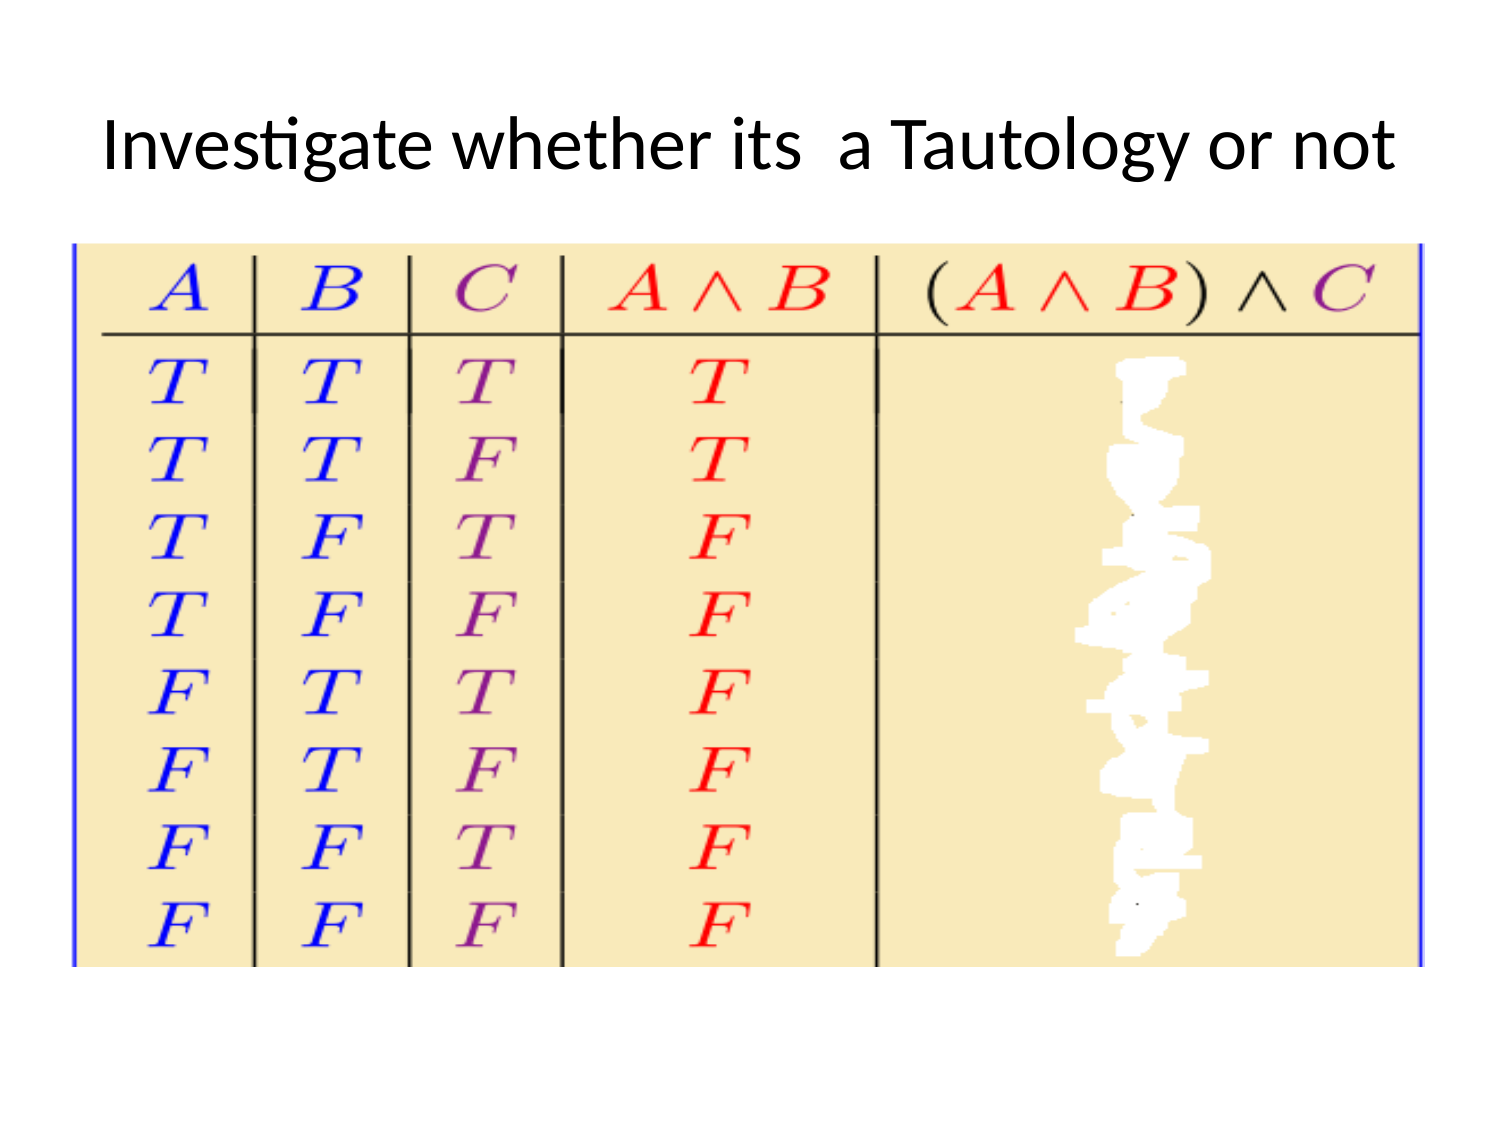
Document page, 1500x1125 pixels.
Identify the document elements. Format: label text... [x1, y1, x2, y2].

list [49, 237, 1426, 967]
title Investigate whether its a Tautology or not [75, 45, 1425, 233]
